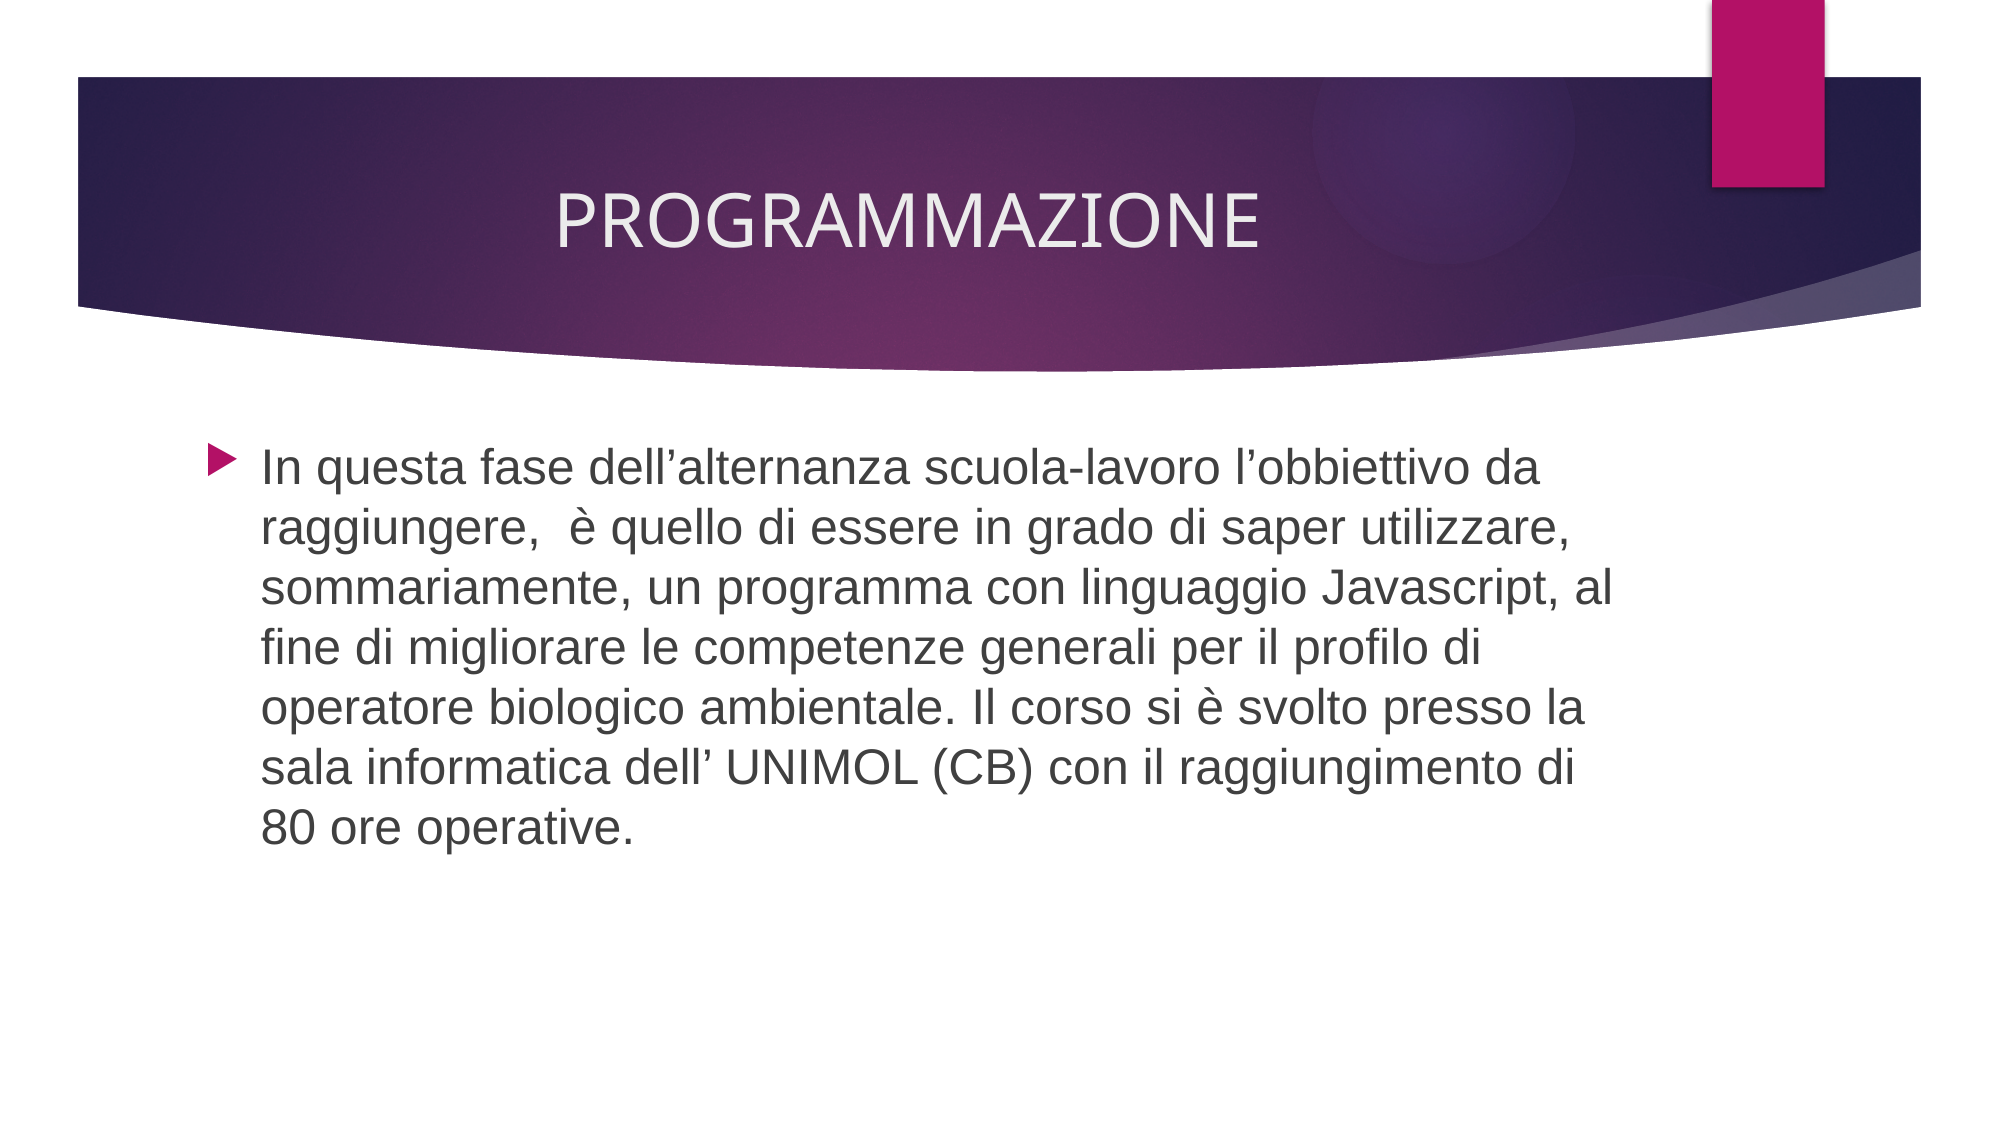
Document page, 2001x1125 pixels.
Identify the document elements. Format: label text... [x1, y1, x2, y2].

title PROGRAMMAZIONE [189, 159, 1627, 276]
list In questa fase dell’alternanza scuola-lavoro l’obbiettivo da raggiungere, è quello di essere in grado di saper utilizzare, sommariamente, un programma con linguaggio Javascript, al fine di migliorare le competenze generali per il profilo di operatore biologico ambientale. Il corso si è svolto presso la sala informatica dell’ UNIMOL (CB) con il raggiungimento di 80 ore operative. [189, 427, 1638, 988]
